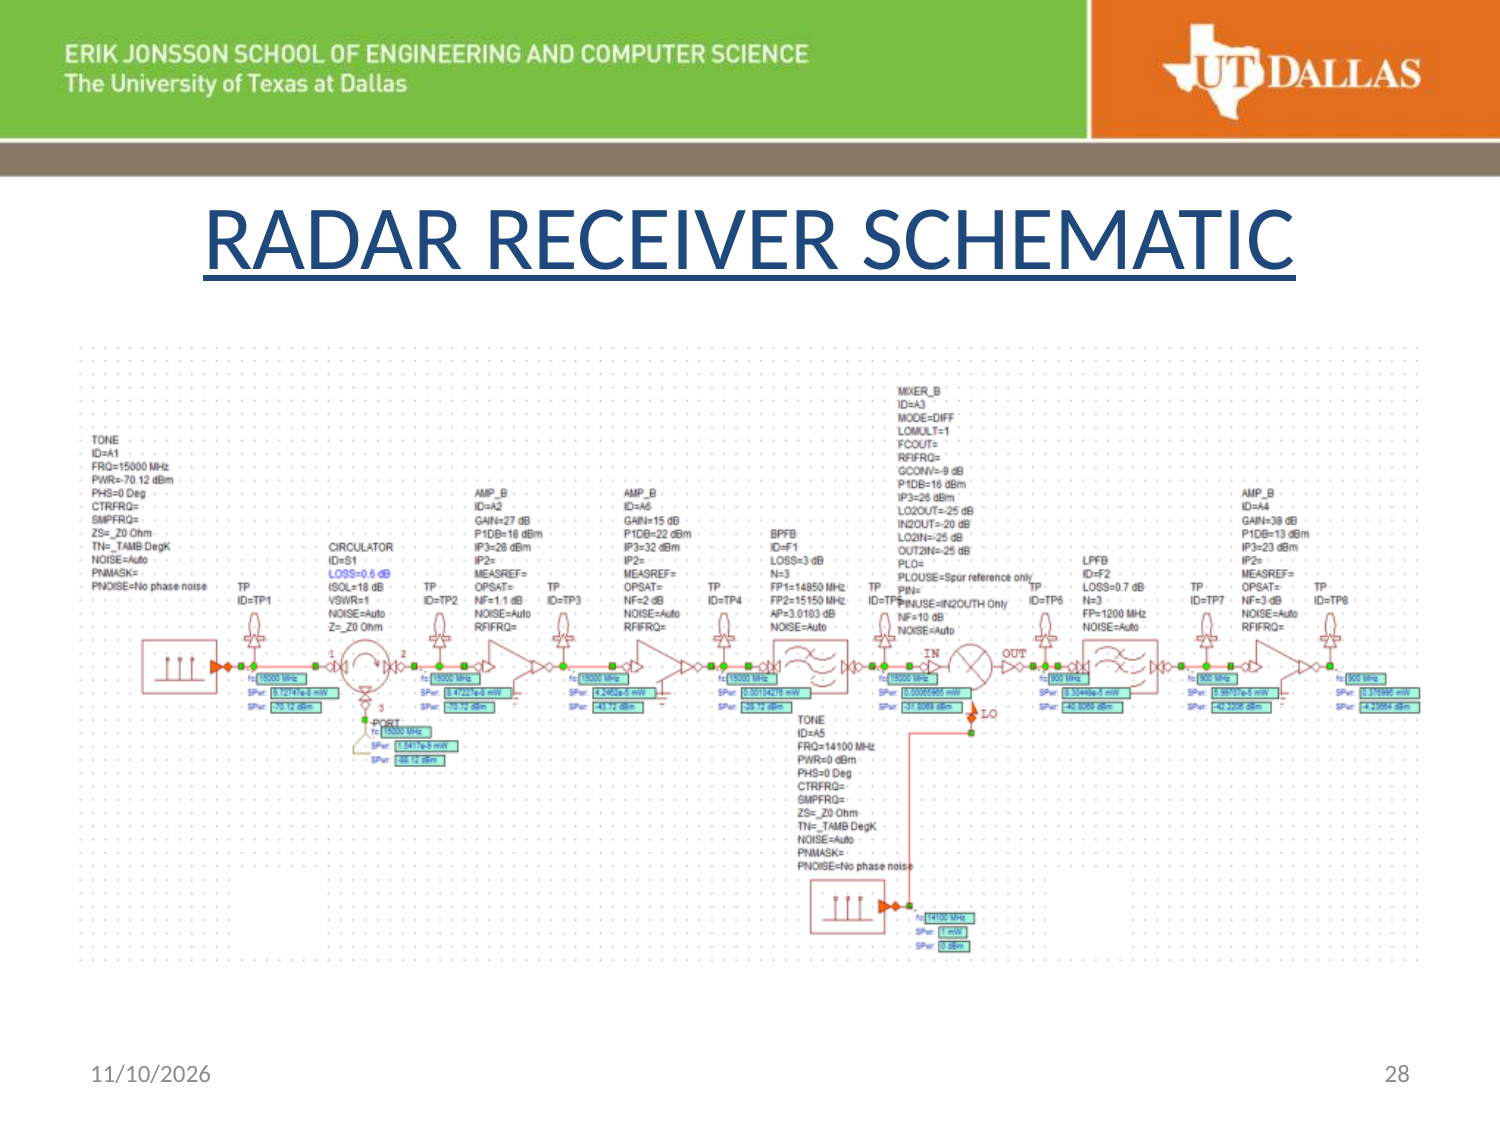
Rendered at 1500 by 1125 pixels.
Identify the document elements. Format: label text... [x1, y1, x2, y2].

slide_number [75, 1042, 425, 1103]
slide_number 28 [1074, 1042, 1425, 1103]
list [74, 347, 1426, 963]
title RADAR RECEIVER SCHEMATIC [75, 138, 1425, 327]
picture [0, 0, 1500, 1125]
